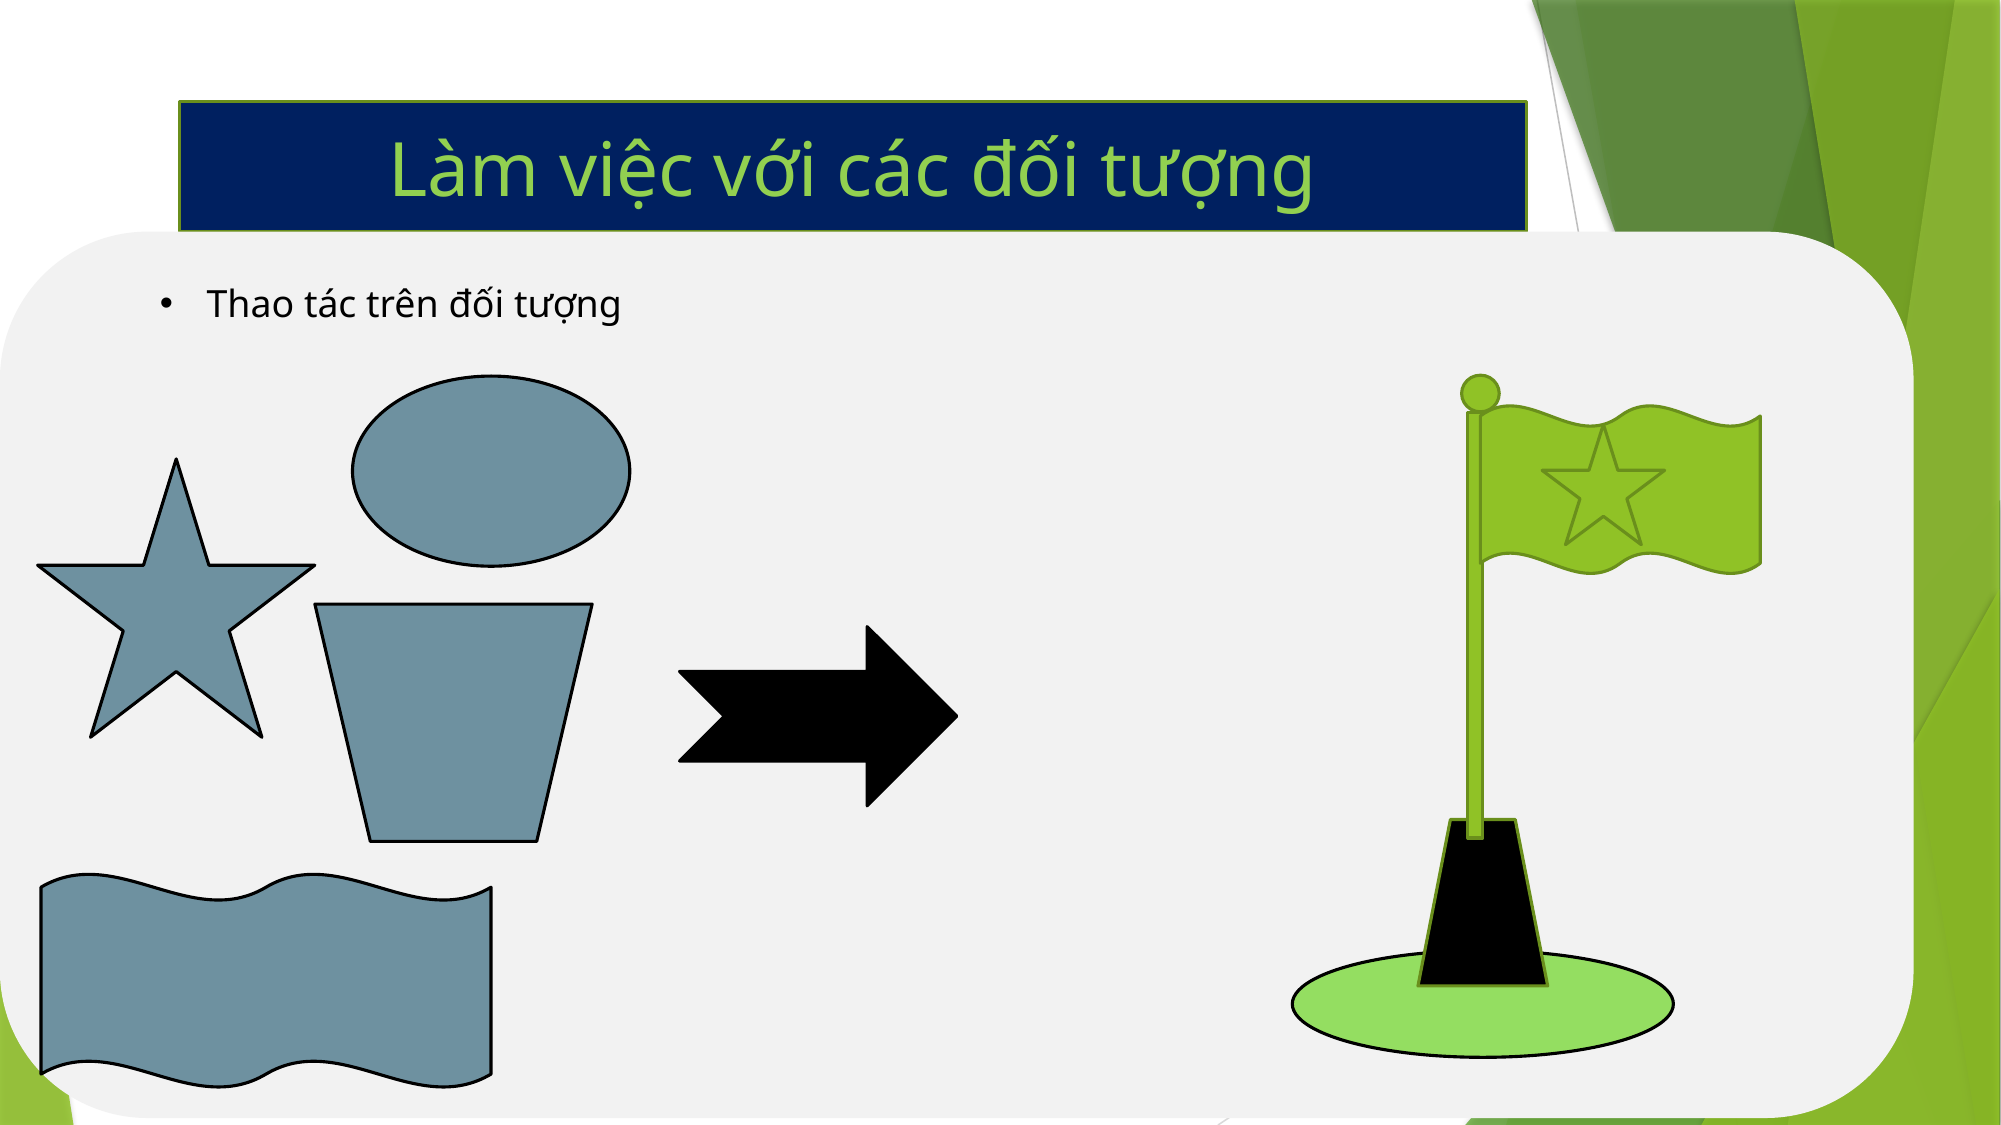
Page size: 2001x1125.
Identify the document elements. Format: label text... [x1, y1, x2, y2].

text_box [350, 374, 632, 568]
text_box [313, 602, 594, 843]
text_box [0, 230, 1916, 1120]
text_box [36, 457, 317, 739]
text_box [39, 872, 493, 1089]
text_box Làm việc với các đối tượng [178, 100, 1528, 230]
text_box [1291, 374, 1761, 1058]
text_box [678, 625, 958, 808]
text_box Thao tác trên đối tượng [57, 261, 725, 344]
